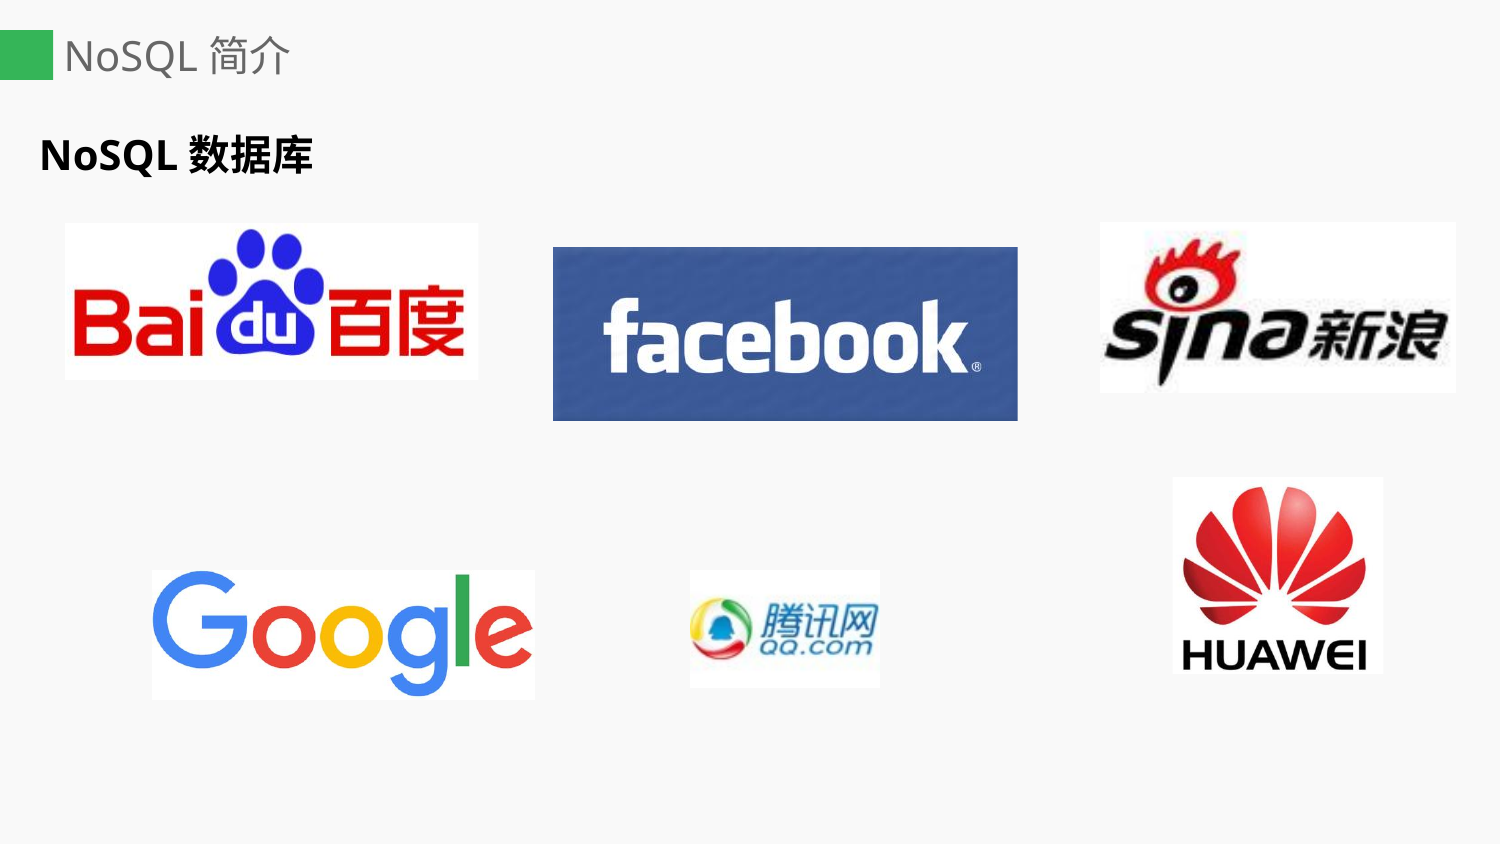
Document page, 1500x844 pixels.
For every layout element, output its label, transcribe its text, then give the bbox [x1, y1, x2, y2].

picture [690, 569, 881, 688]
picture [1099, 222, 1457, 393]
picture [152, 569, 535, 700]
text_box NoSQL数据库 [24, 120, 329, 186]
picture [0, 30, 54, 80]
picture [552, 247, 1018, 421]
picture [1172, 476, 1384, 674]
picture [64, 222, 479, 394]
title NoSQL简介 [63, 25, 1480, 85]
